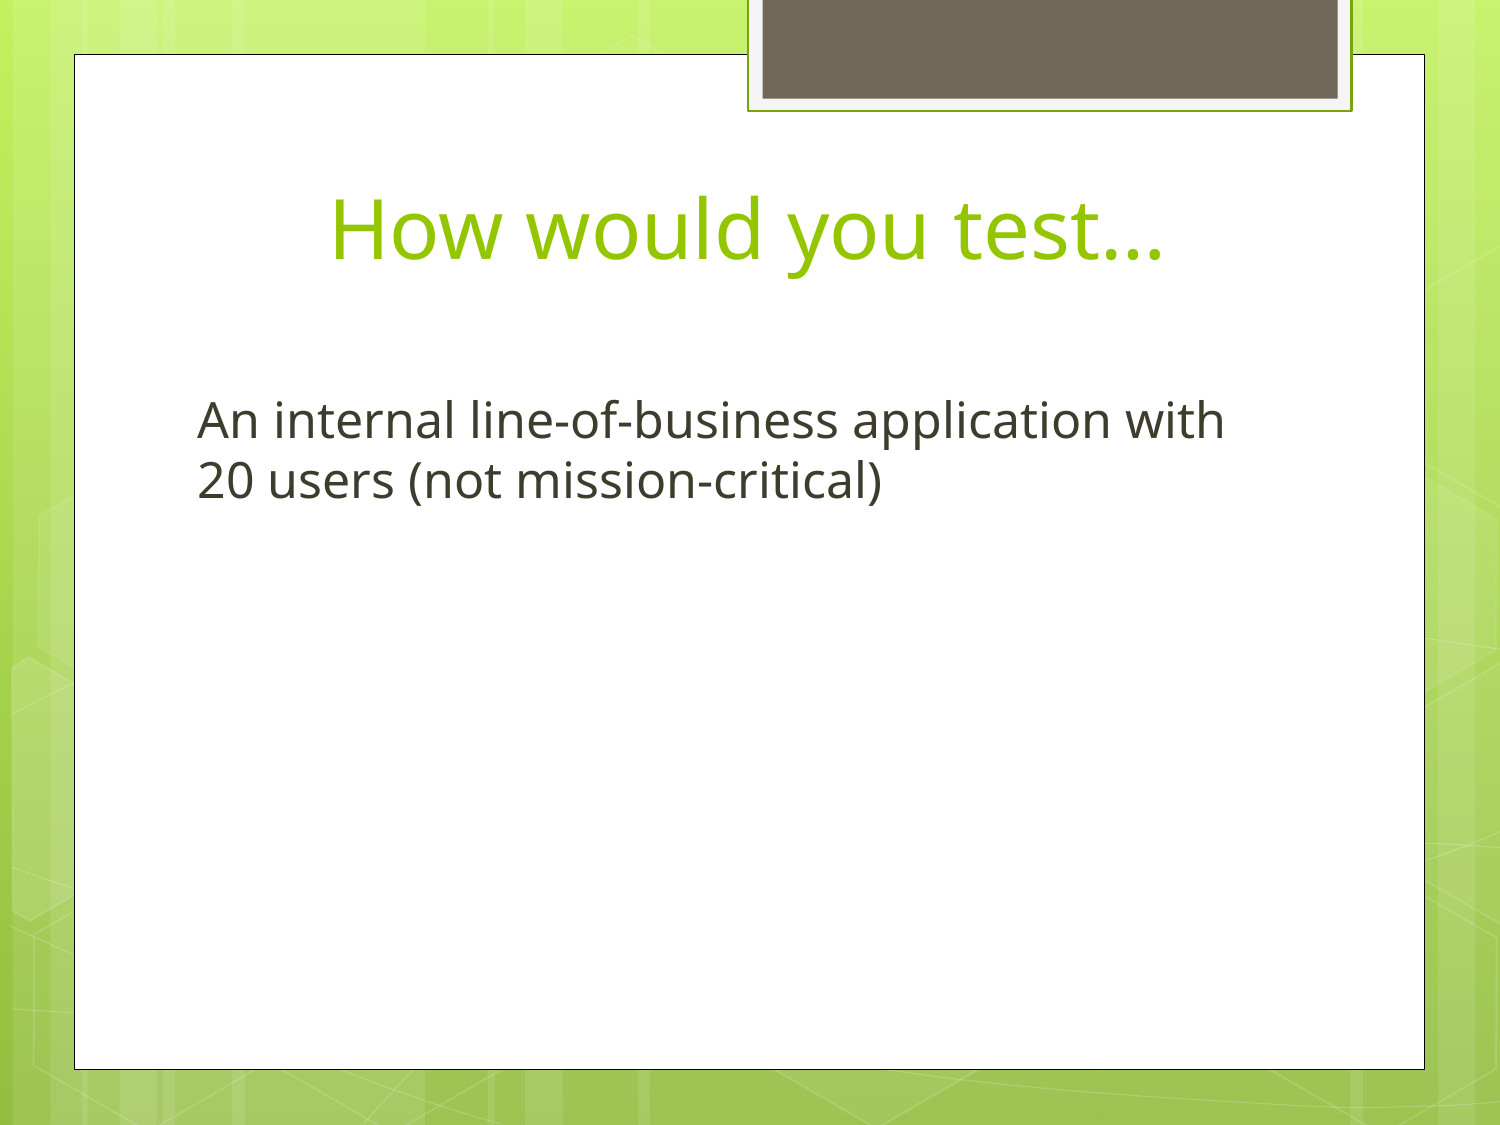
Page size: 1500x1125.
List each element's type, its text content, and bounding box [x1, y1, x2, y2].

list An internal line-of-business application with 20 users (not mission-critical) [171, 381, 1283, 957]
title How would you test… [171, 168, 1324, 357]
